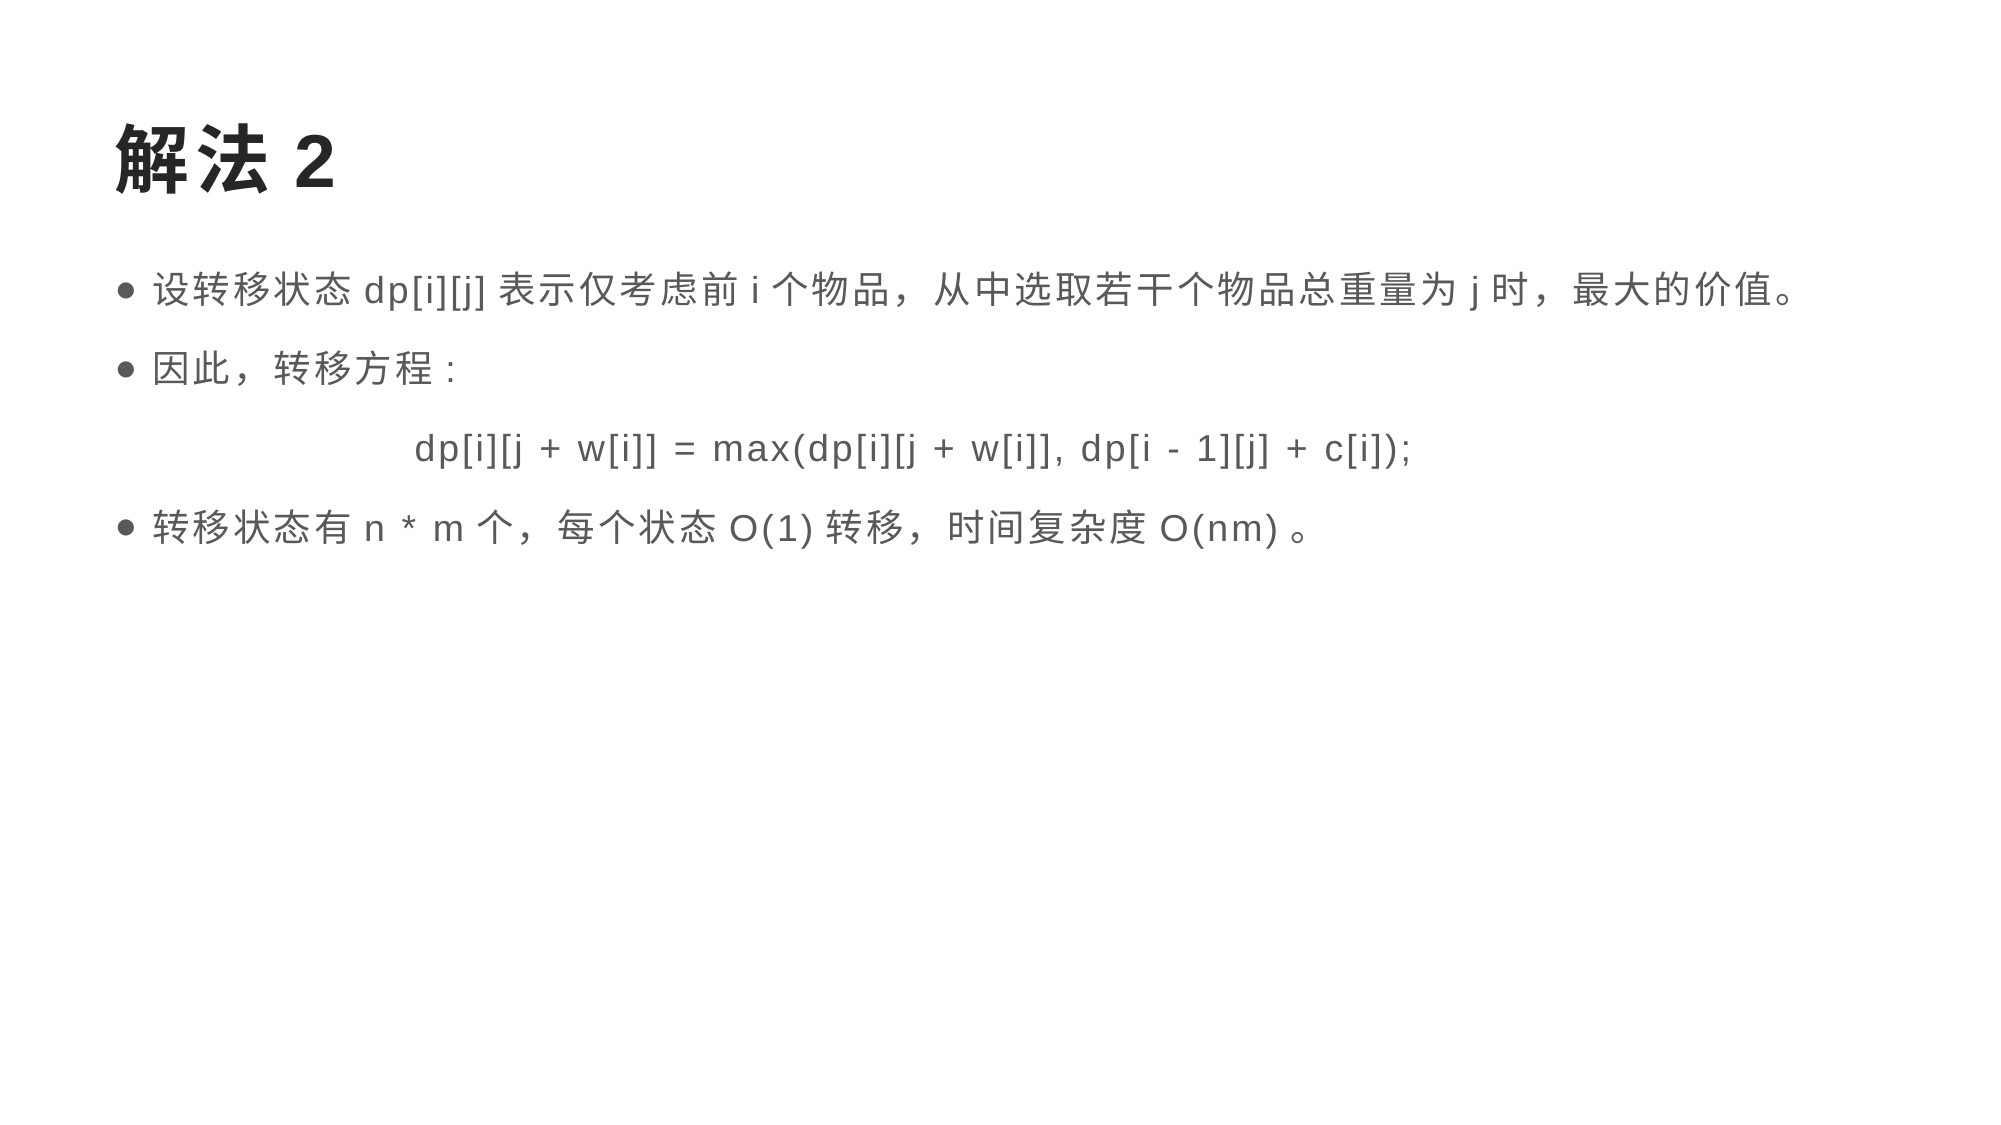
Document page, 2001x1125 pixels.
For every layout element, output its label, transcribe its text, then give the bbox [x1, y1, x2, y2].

list 设转移状态dp[i][j]表示仅考虑前i个物品，从中选取若干个物品总重量为j时，最大的价值。 因此，转移方程: dp[i][j + w[i]] = max(dp[i][j + w[i]], dp[i - 1][j] + c[i]); 转移状态有n * m个，每个状态O(1)转移，时间复杂度O(nm)。 [99, 244, 1900, 1026]
title 解法2 [99, 99, 1900, 216]
